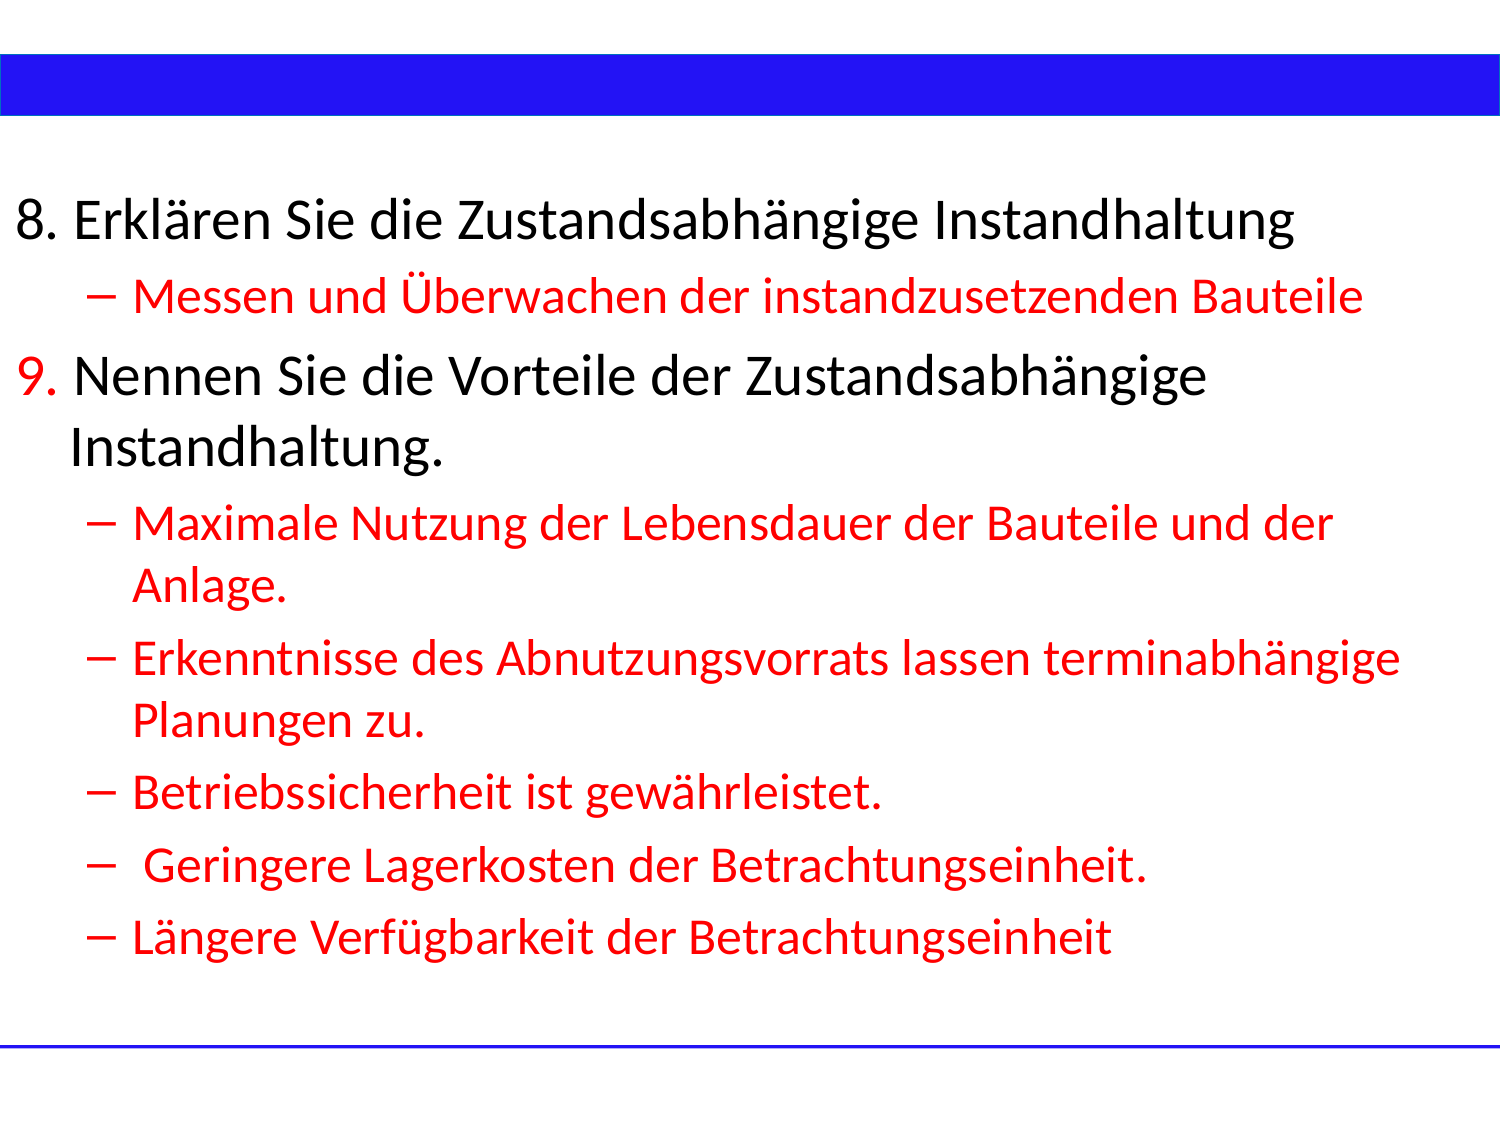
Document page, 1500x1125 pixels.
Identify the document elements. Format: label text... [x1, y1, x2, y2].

text_box [0, 54, 1500, 116]
list 8. Erklären Sie die Zustandsabhängige Instandhaltung Messen und Überwachen der instandzusetzenden Bauteile 9. Nennen Sie die Vorteile der Zustandsabhängige Instandhaltung. Maximale Nutzung der Lebensdauer der Bauteile und der Anlage. Erkenntnisse des Abnutzungsvorrats lassen terminabhängige Planungen zu. Betriebssicherheit ist gewährleistet. Geringere Lagerkosten der Betrachtungseinheit. Längere Verfügbarkeit der Betrachtungseinheit [0, 172, 1500, 976]
